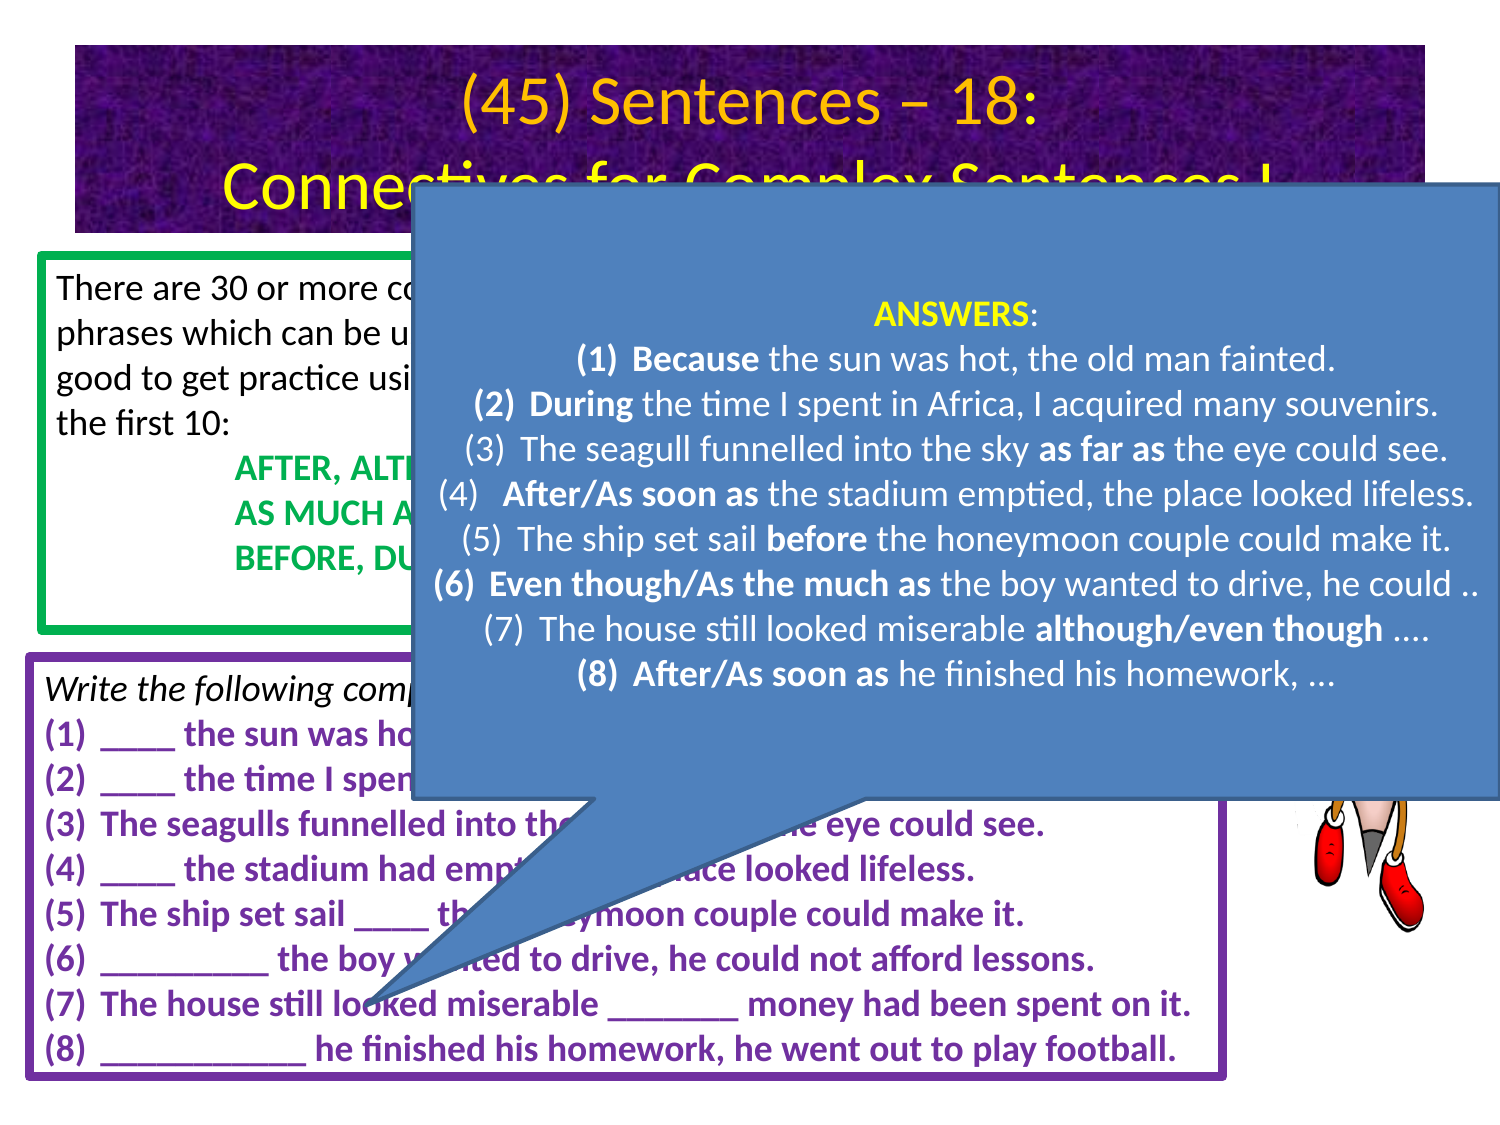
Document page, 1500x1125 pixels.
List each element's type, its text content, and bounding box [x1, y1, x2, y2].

text_box Write the following complex sentences out, choosing the best connective: ____ the sun was hot, the old man fainted. ____ the time I spent in South Africa, I acquired many souvenirs. The seagulls funnelled into the sky ______ the eye could see. ____ the stadium had emptied, the place looked lifeless. The ship set sail ____ the honeymoon couple could make it. _________ the boy wanted to drive, he could not afford lessons. The house still looked miserable _______ money had been spent on it. ___________ he finished his homework, he went out to play football. [29, 656, 1223, 1077]
picture [1168, 479, 1500, 953]
text_box There are 30 or more connectives and connective phrases which can be used in complex sentences. It is good to get practice using as many as possible. Here are the first 10: AFTER, ALTHOUGH, AS, AS FAR AS, AS MUCH AS, AS SOON AS, BECAUSE, BEFORE, DURING, EVEN THOUGH [41, 255, 411, 631]
text_box ANSWERS: Because the sun was hot, the old man fainted. During the time I spent in Africa, I acquired many souvenirs. The seagull funnelled into the sky as far as the eye could see. After/As soon as the stadium emptied, the place looked lifeless. The ship set sail before the honeymoon couple could make it. Even though/As the much as the boy wanted to drive, he could .. The house still looked miserable although/even though .... After/As soon as he finished his homework, ... [364, 182, 1500, 1008]
title (45) Sentences – 18: Connectives for Complex Sentences I [75, 45, 1425, 233]
